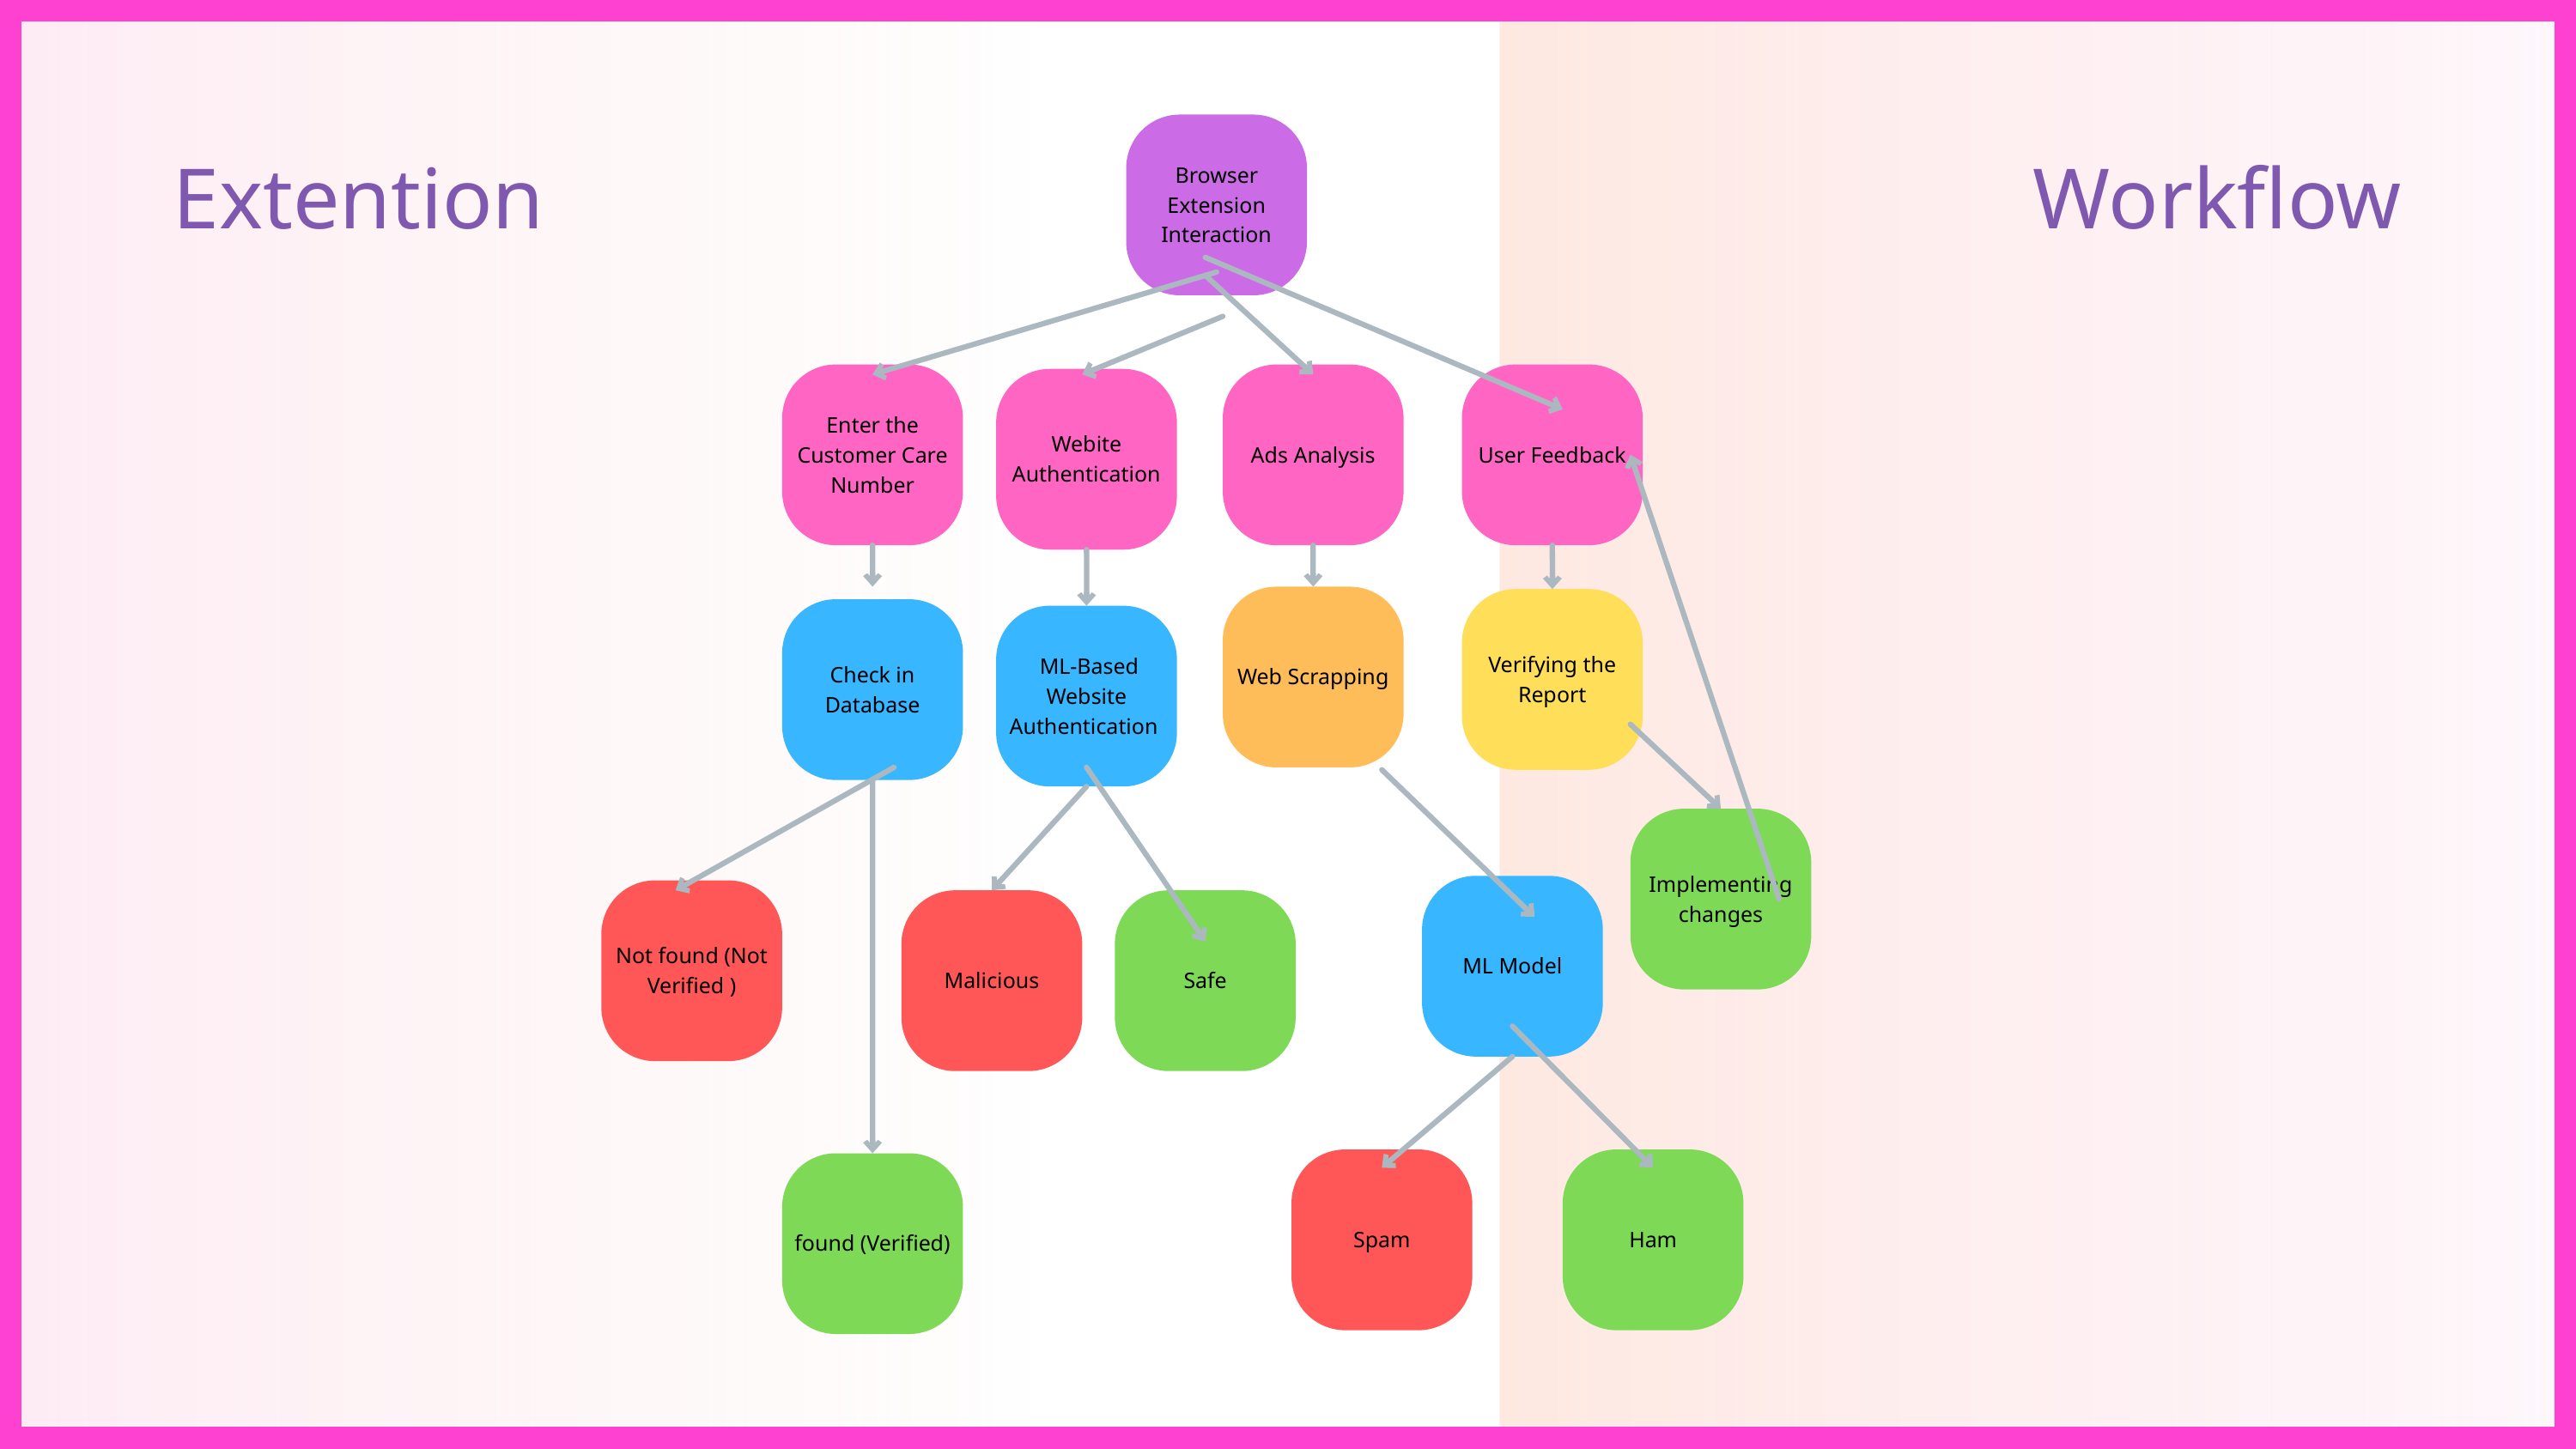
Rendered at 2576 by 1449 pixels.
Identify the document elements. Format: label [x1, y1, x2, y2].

text_box [1461, 588, 1643, 770]
text_box [0, 0, 2576, 1449]
text_box [995, 605, 1177, 787]
text_box [601, 880, 783, 1062]
text_box [1222, 364, 1404, 546]
text_box [1126, 114, 1308, 296]
text_box [781, 598, 963, 780]
text_box [781, 1153, 963, 1335]
text_box [1421, 876, 1603, 1058]
text_box [1562, 1149, 1744, 1331]
text_box [1291, 1149, 1473, 1331]
text_box [1461, 364, 1643, 546]
text_box [1115, 889, 1297, 1071]
text_box [1630, 808, 1812, 990]
text_box [901, 889, 1083, 1071]
text_box [995, 368, 1177, 550]
text_box [1222, 586, 1404, 768]
text_box [781, 364, 963, 546]
